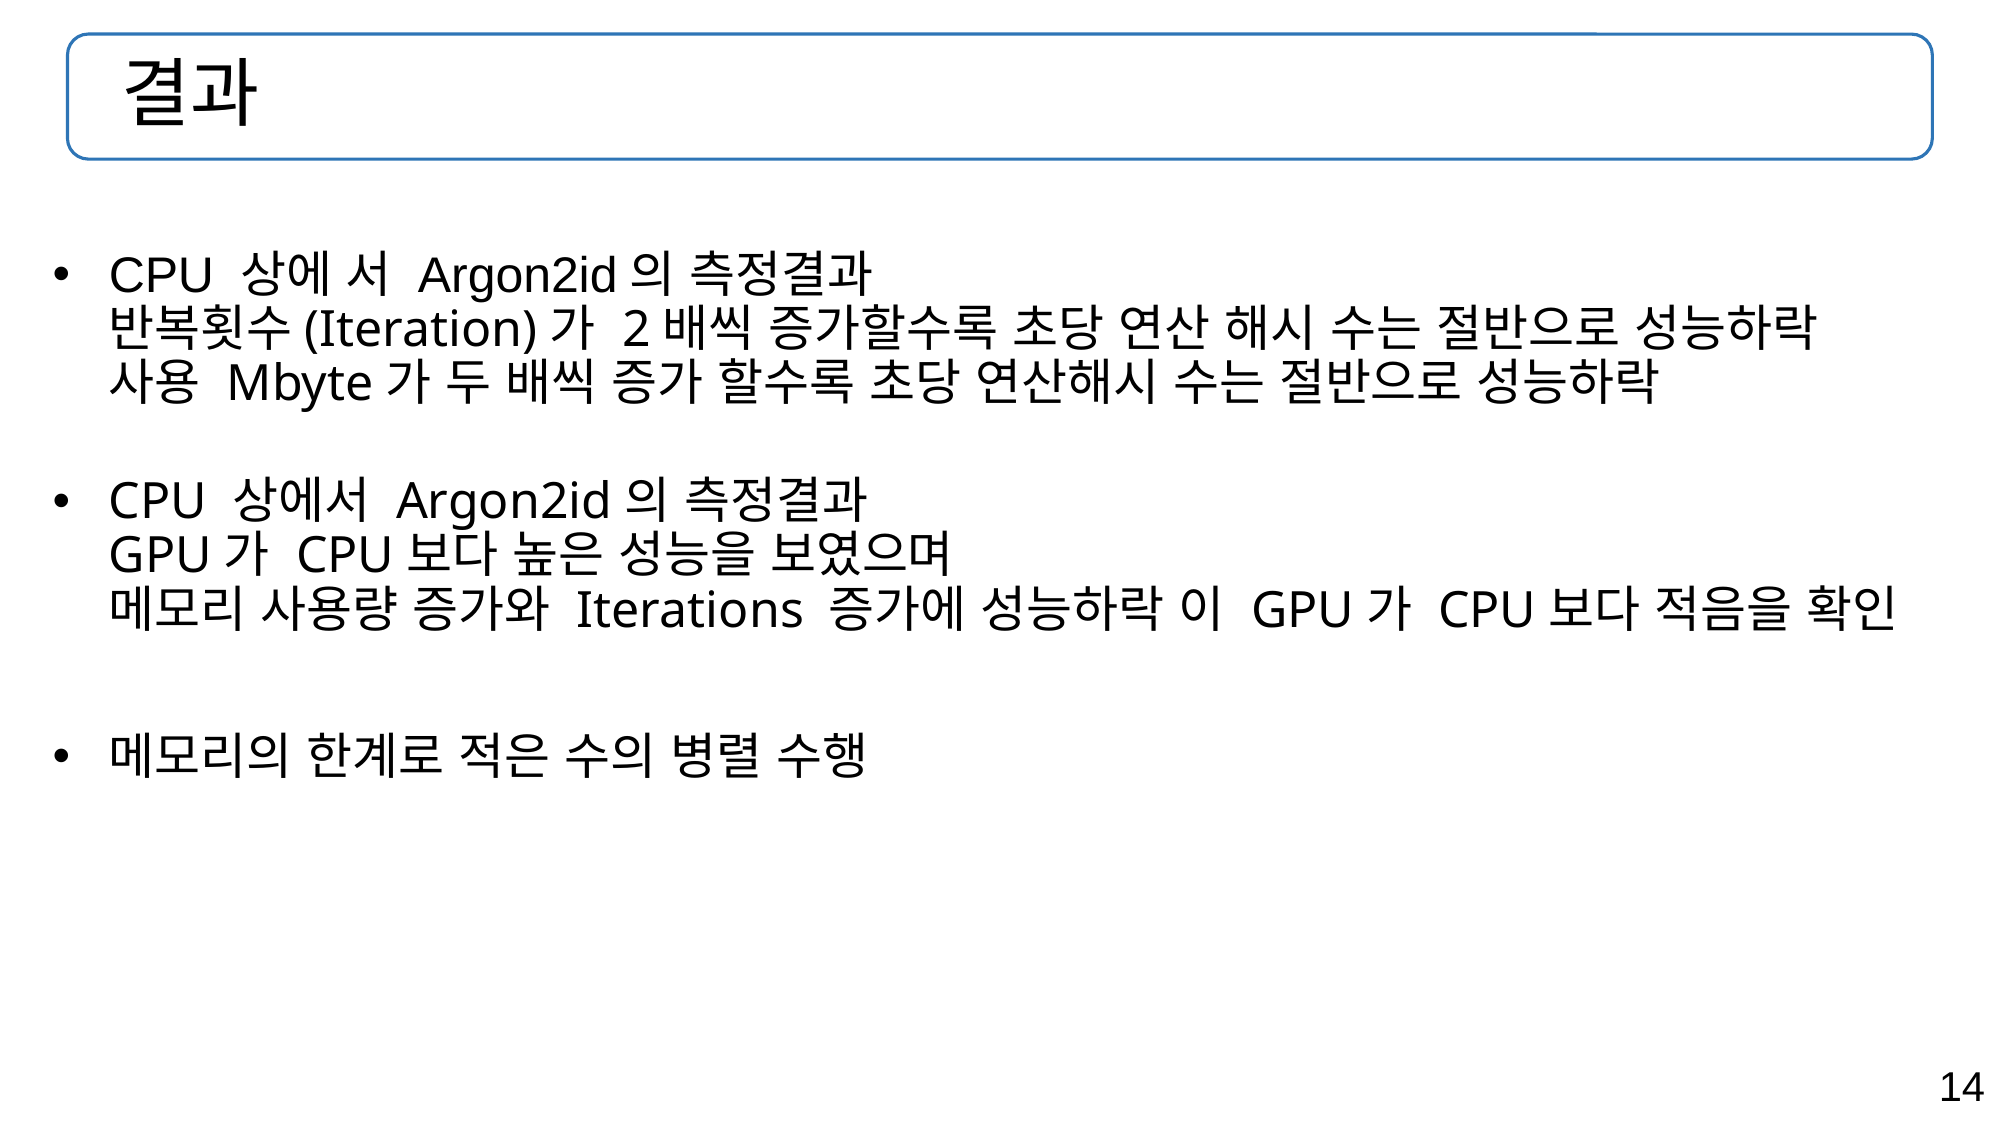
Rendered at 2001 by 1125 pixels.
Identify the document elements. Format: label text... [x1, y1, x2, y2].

list CPU 상에 서 Argon2id의 측정결과 반복횟수(Iteration)가 2배씩 증가할수록 초당 연산 해시 수는 절반으로 성능하락 사용 Mbyte가 두 배씩 증가 할수록 초당 연산해시 수는 절반으로 성능하락 CPU 상에서 Argon2id의 측정결과 GPU가 CPU보다 높은 성능을 보였으며 메모리 사용량 증가와 Iterations 증가에 성능하락 이 GPU가 CPU보다 적음을 확인 메모리의 한계로 적은 수의 병렬 수행 [0, 171, 1991, 1091]
title 결과 [67, 34, 1933, 160]
